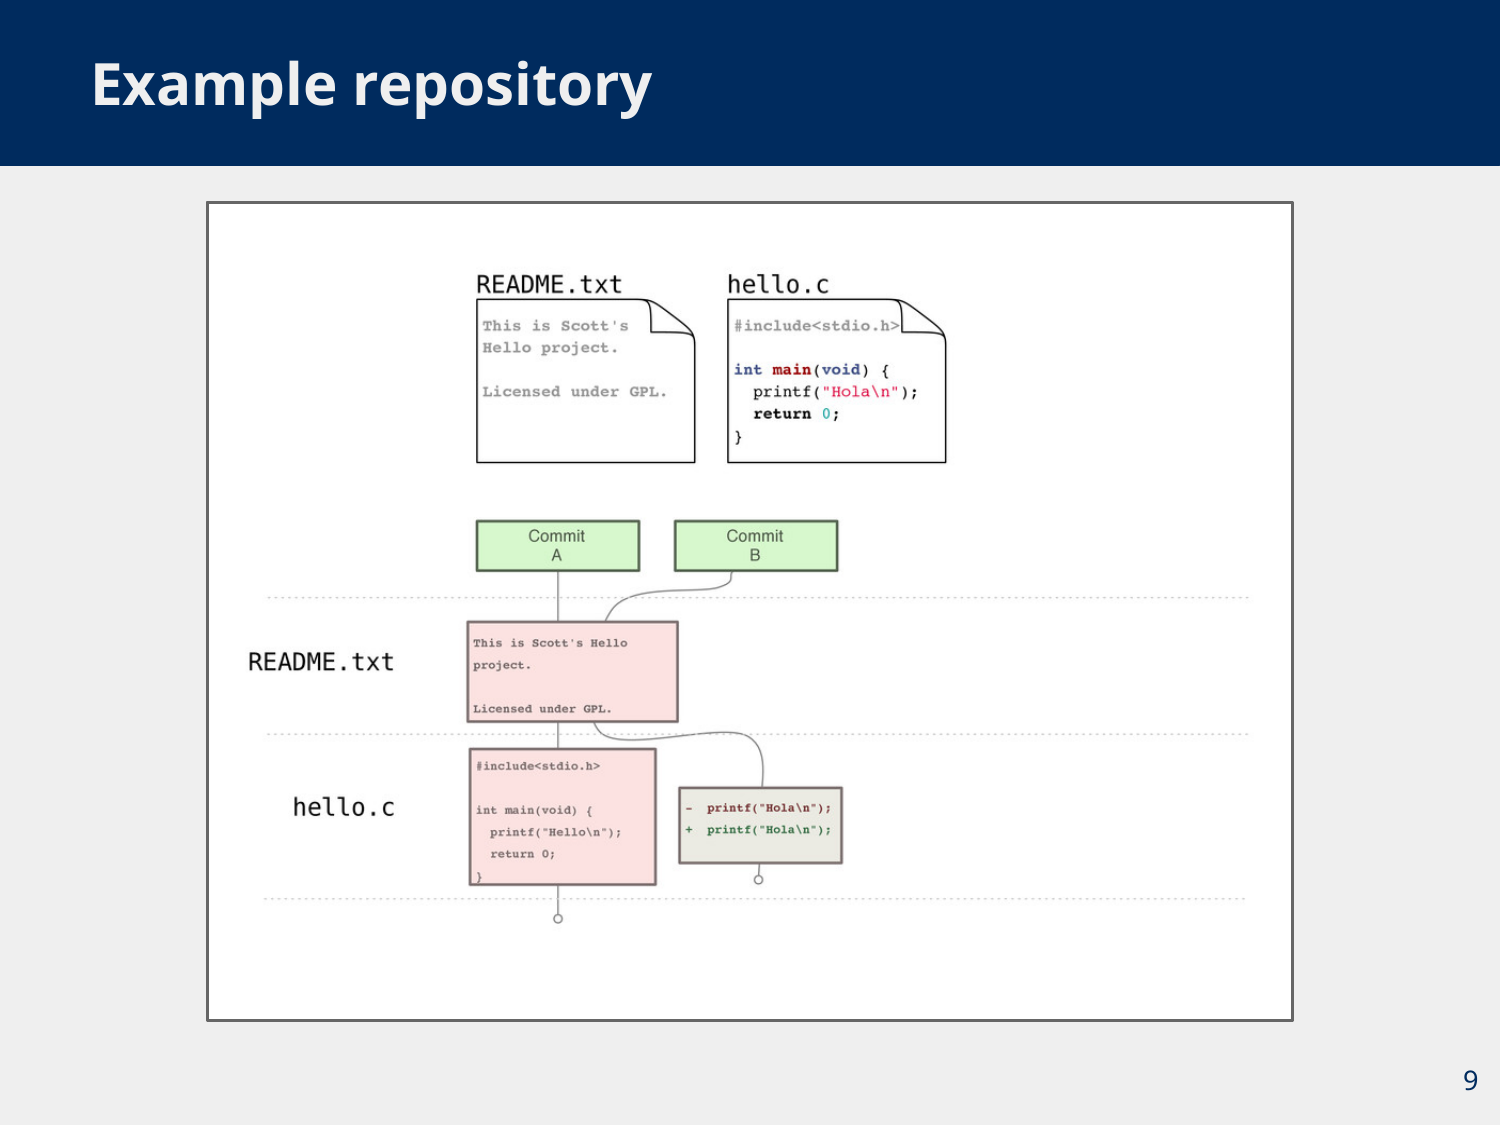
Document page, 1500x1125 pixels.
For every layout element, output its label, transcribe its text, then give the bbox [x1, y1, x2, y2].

slide_number ‹#› [1403, 1038, 1494, 1125]
title Example repository [75, 32, 1425, 132]
picture [208, 203, 1292, 1019]
